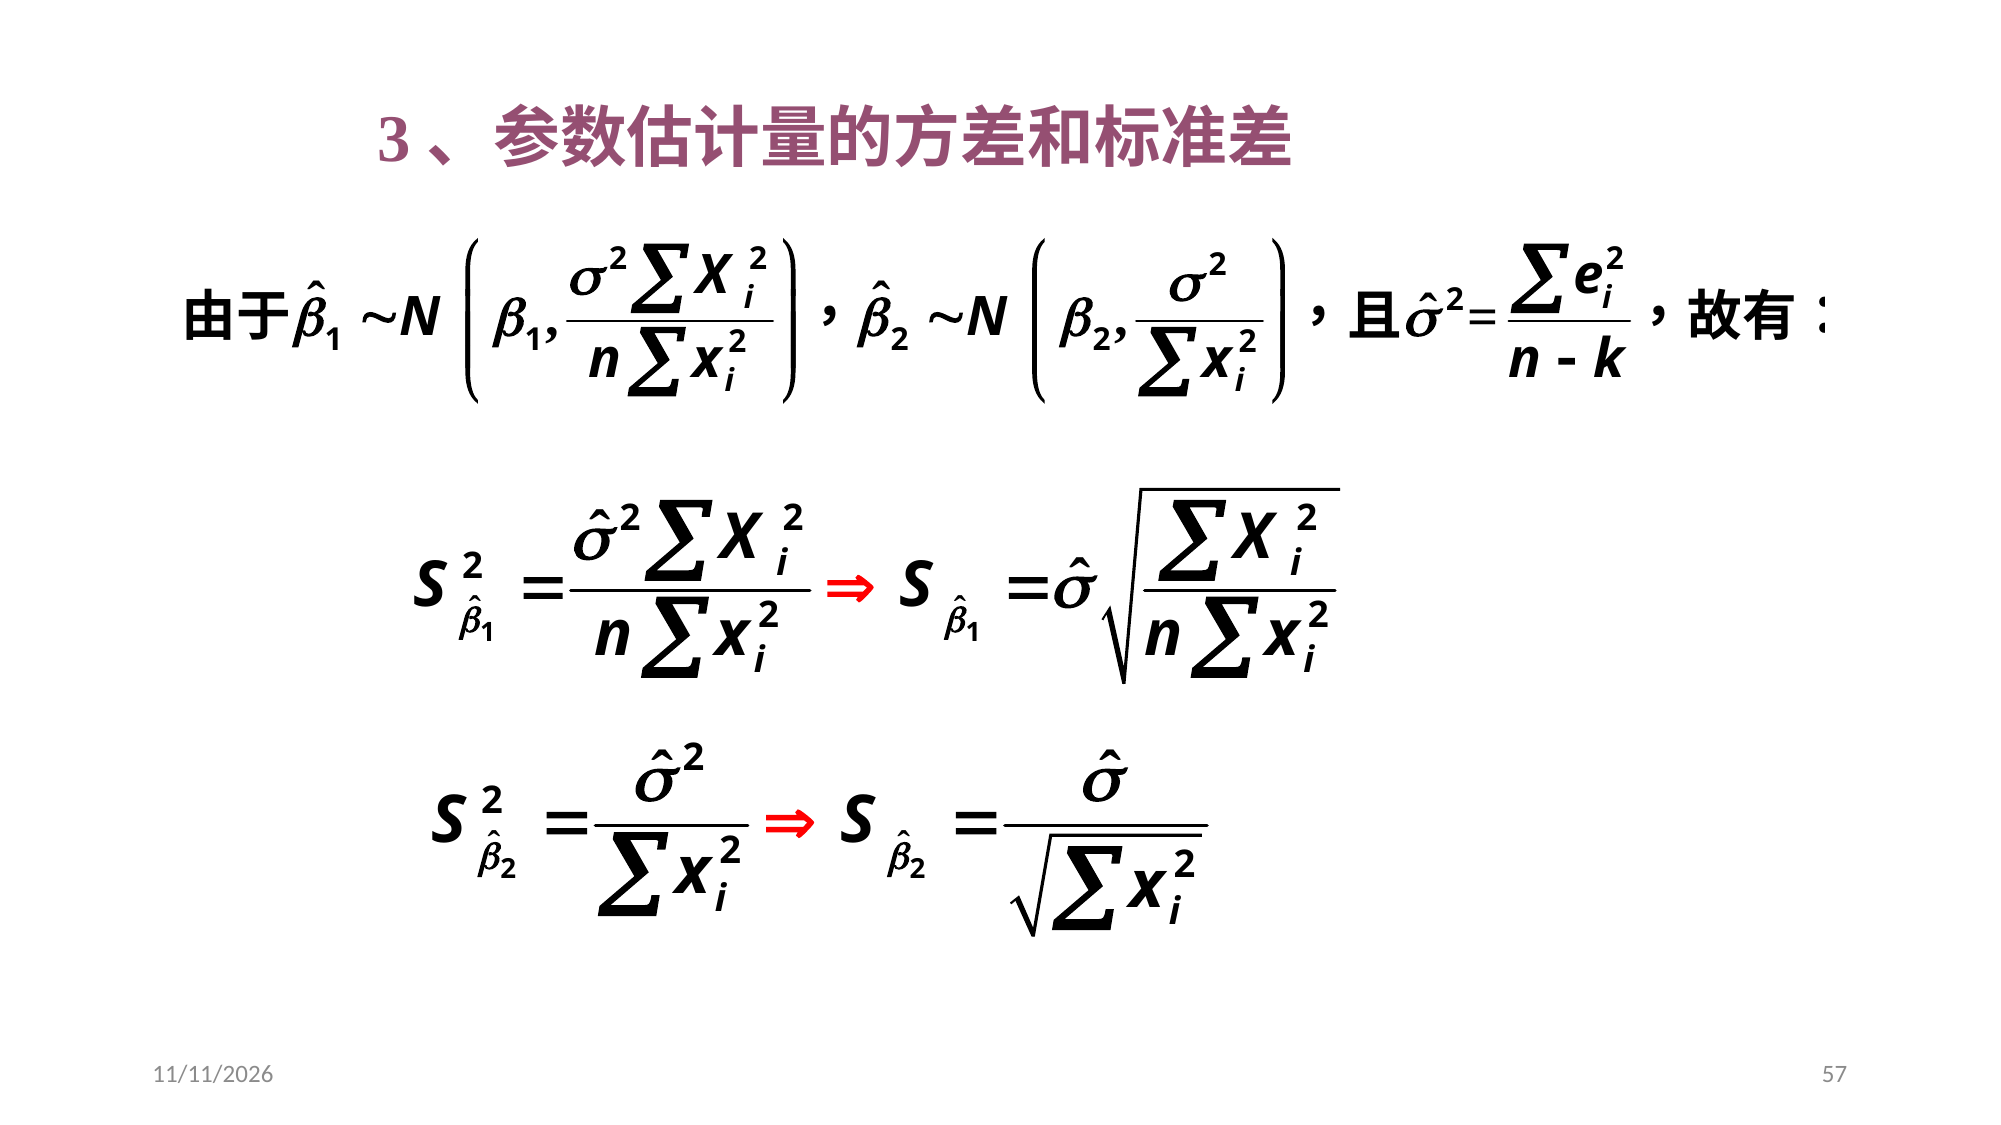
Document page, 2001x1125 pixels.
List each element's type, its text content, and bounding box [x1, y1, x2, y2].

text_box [158, 230, 1825, 413]
slide_number 57 [1412, 1042, 1863, 1103]
text_box 3、参数估计量的方差和标准差 [362, 87, 1675, 183]
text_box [387, 474, 1352, 697]
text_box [403, 727, 1223, 953]
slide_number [137, 1042, 588, 1103]
